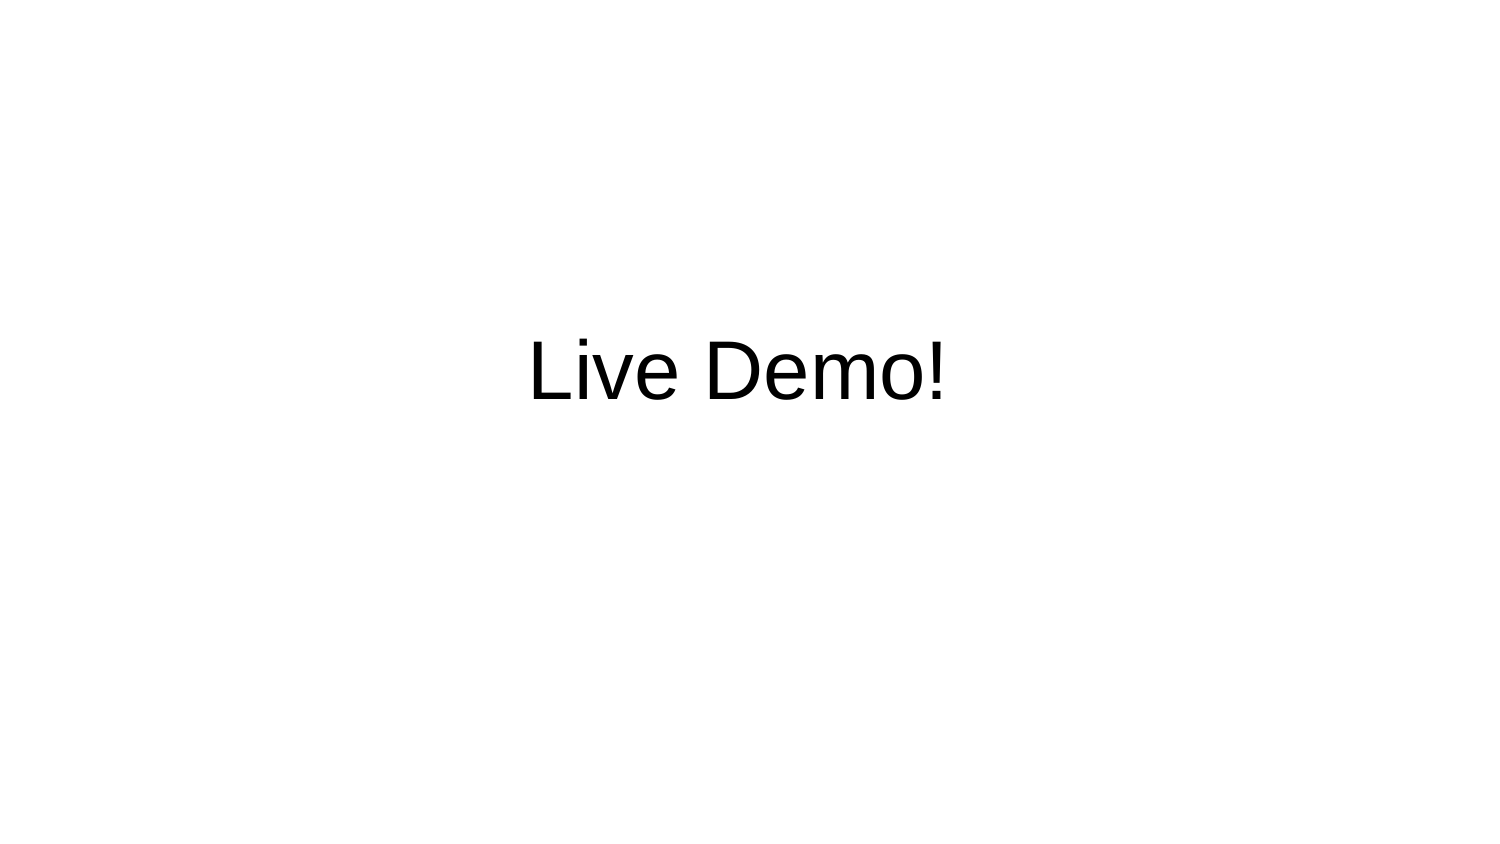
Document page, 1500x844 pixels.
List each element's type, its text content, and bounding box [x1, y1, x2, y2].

title Live Demo! [406, 247, 1094, 485]
